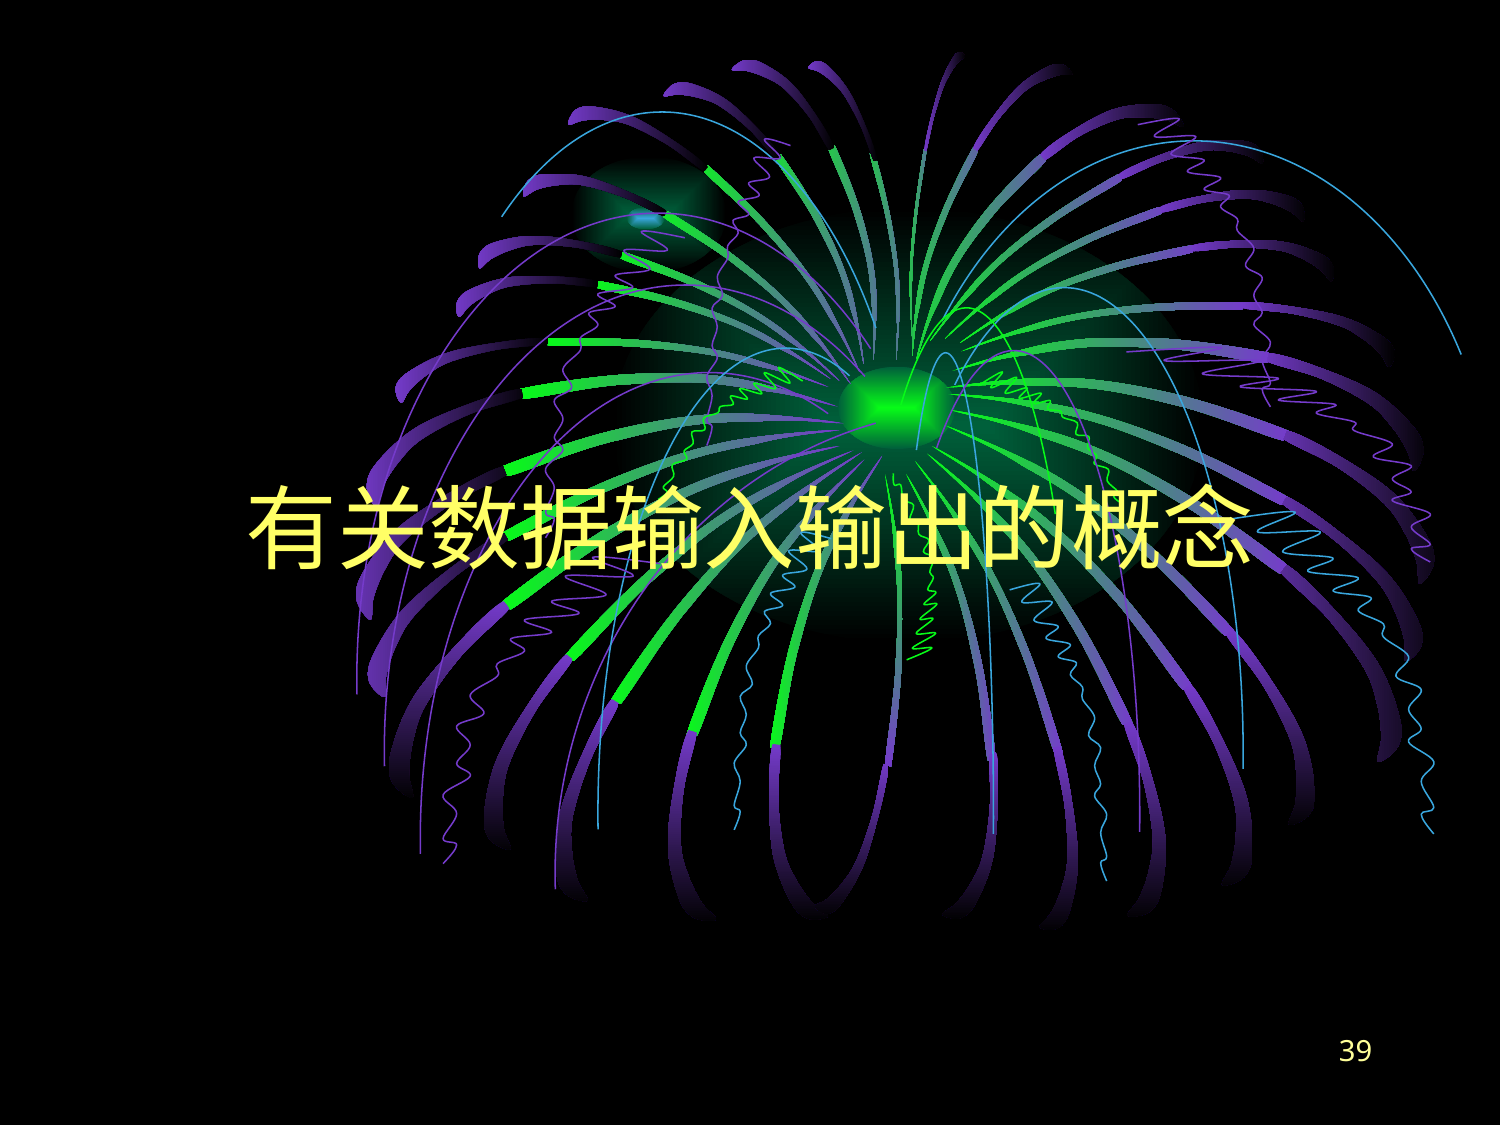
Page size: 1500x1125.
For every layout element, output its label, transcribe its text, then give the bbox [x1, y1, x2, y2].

title 有关数据输入输出的概念 [112, 299, 1388, 752]
slide_number 39 [1074, 1025, 1388, 1100]
